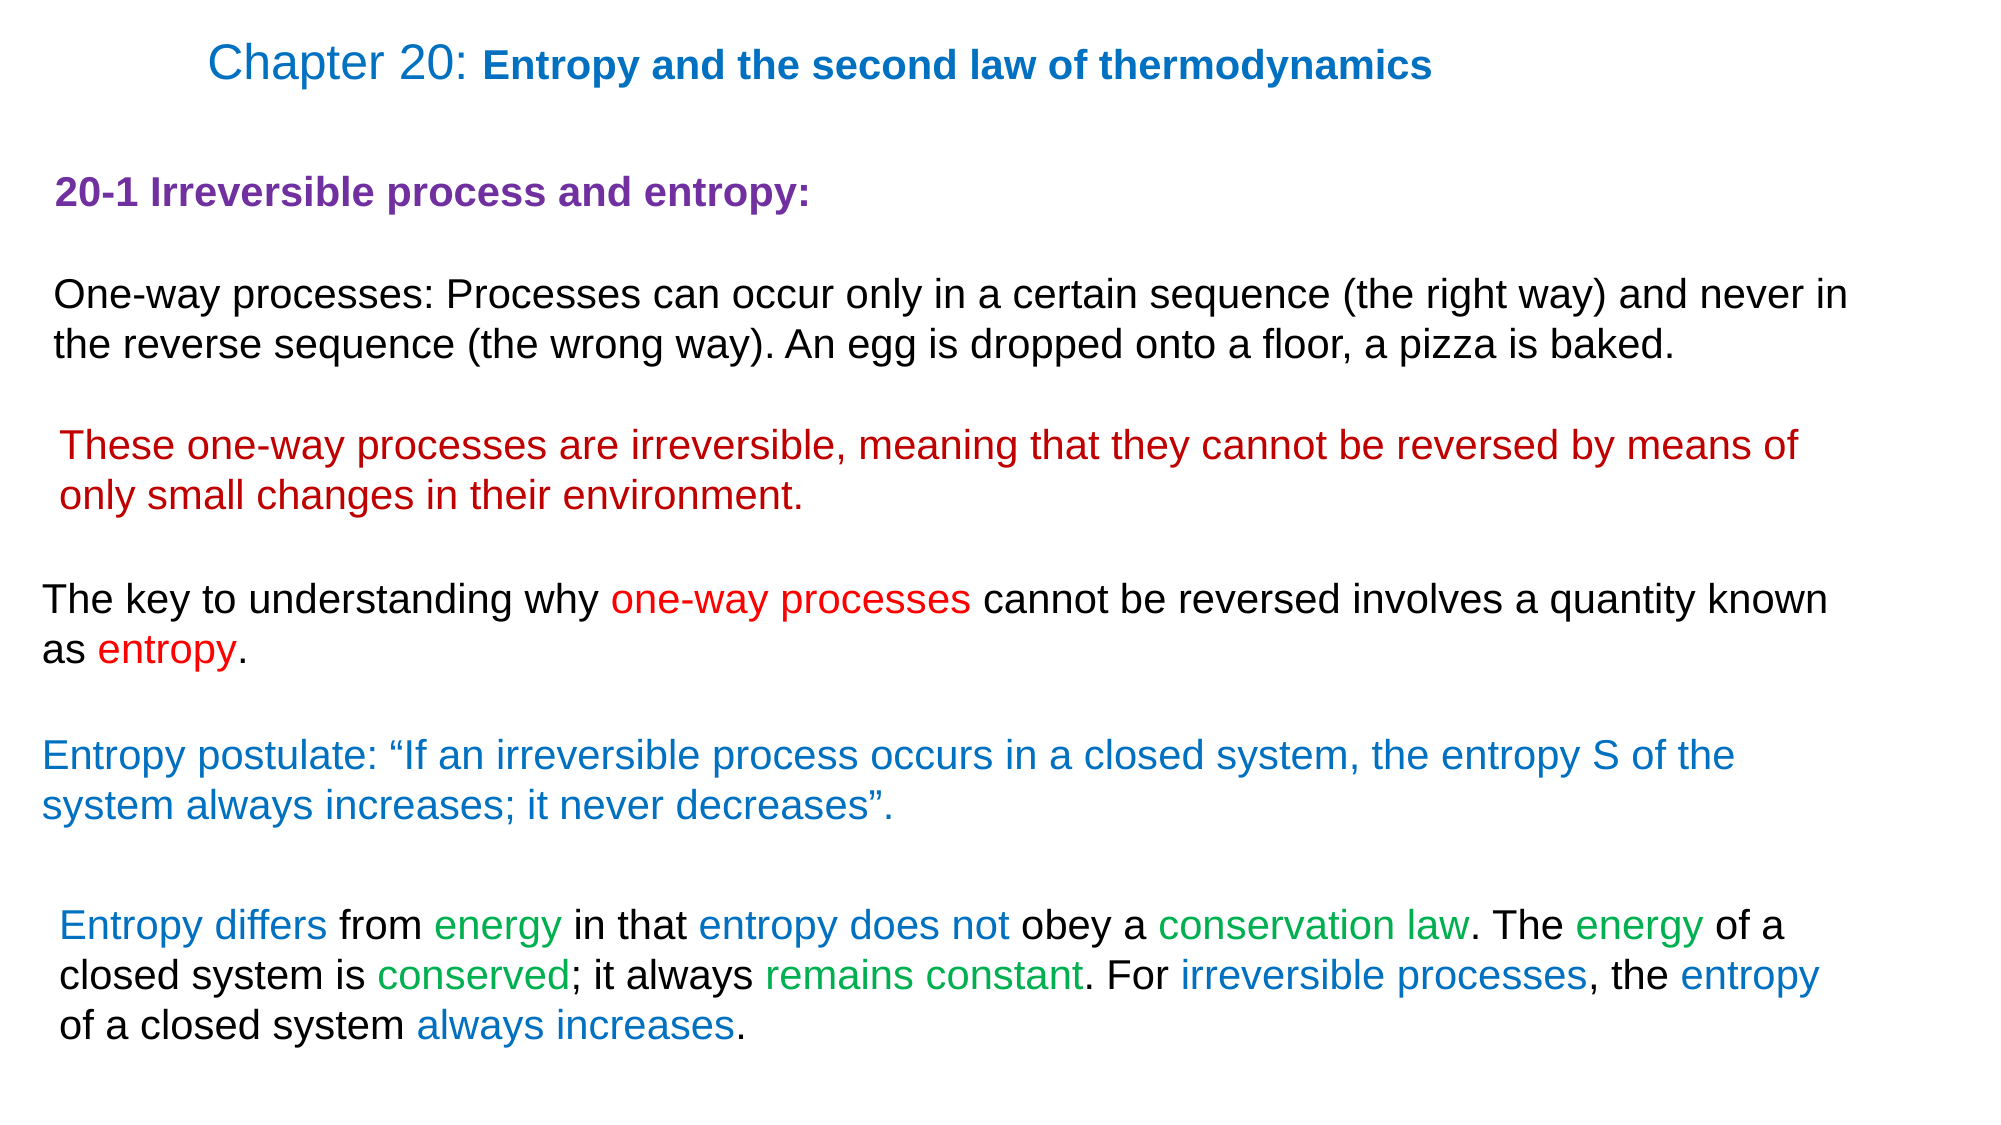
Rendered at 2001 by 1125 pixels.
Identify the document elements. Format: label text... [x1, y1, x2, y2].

text_box These one-way processes are irreversible, meaning that they cannot be reversed by means of only small changes in their environment. [44, 410, 1885, 525]
text_box The key to understanding why one-way processes cannot be reversed involves a quantity known as entropy. [27, 564, 1850, 680]
text_box One-way processes: Processes can occur only in a certain sequence (the right way) and never in the reverse sequence (the wrong way). An egg is dropped onto a floor, a pizza is baked. [38, 259, 1879, 375]
text_box Chapter 20: Entropy and the second law of thermodynamics [192, 22, 1621, 98]
text_box Entropy postulate: “If an irreversible process occurs in a closed system, the entropy S of the system always increases; it never decreases”. [27, 720, 1885, 836]
text_box 20-1 Irreversible process and entropy: [40, 157, 959, 222]
text_box Entropy differs from energy in that entropy does not obey a conservation law. The energy of a closed system is conserved; it always remains constant. For irreversible processes, the entropy of a closed system always increases. [44, 890, 1864, 1056]
